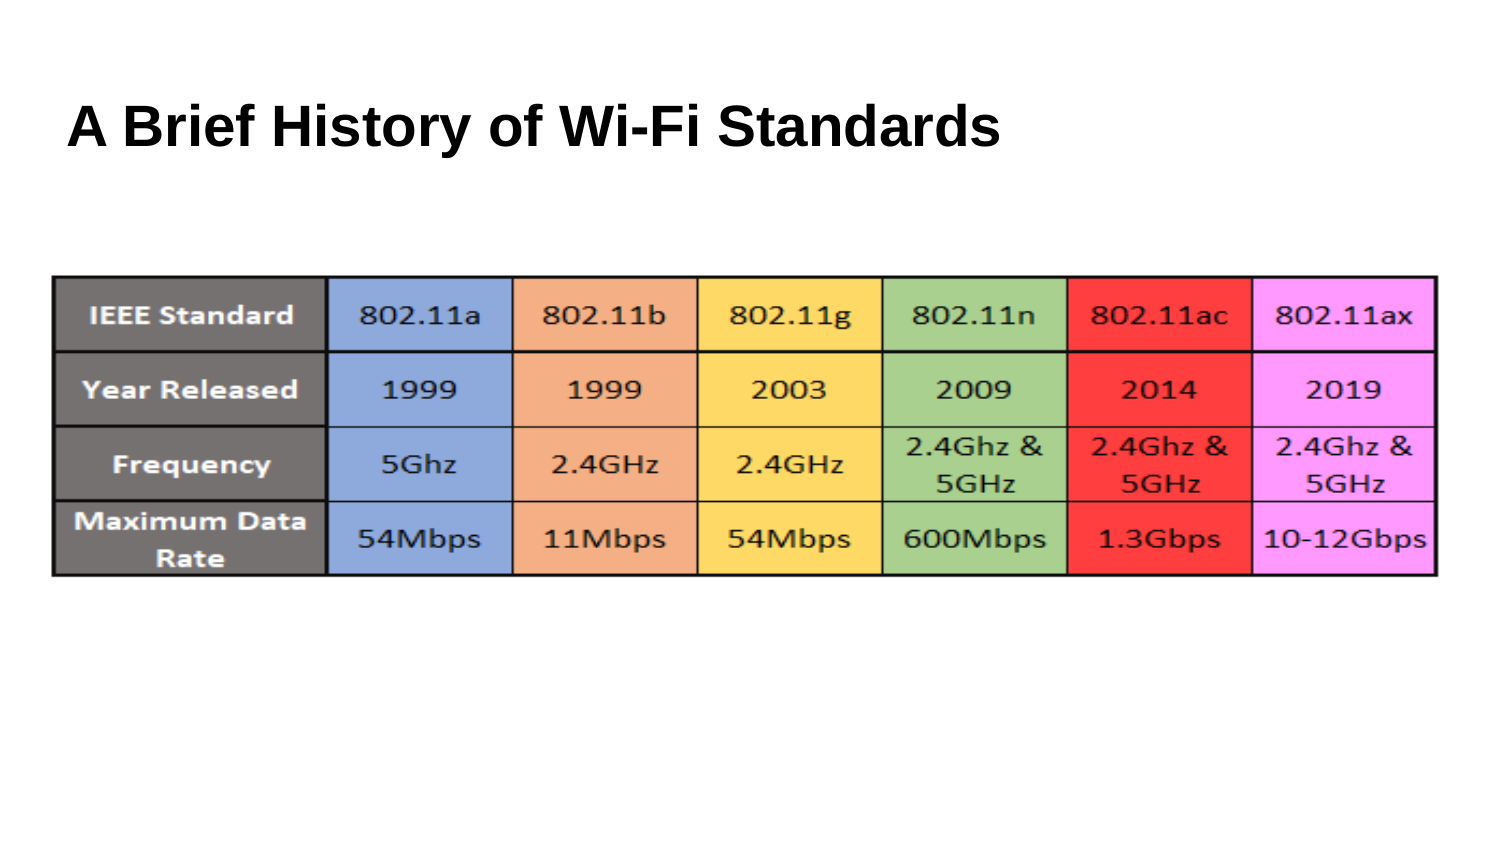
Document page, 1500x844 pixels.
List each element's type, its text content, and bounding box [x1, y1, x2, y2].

picture [49, 271, 1443, 582]
title A Brief History of Wi-Fi Standards [51, 72, 1449, 167]
